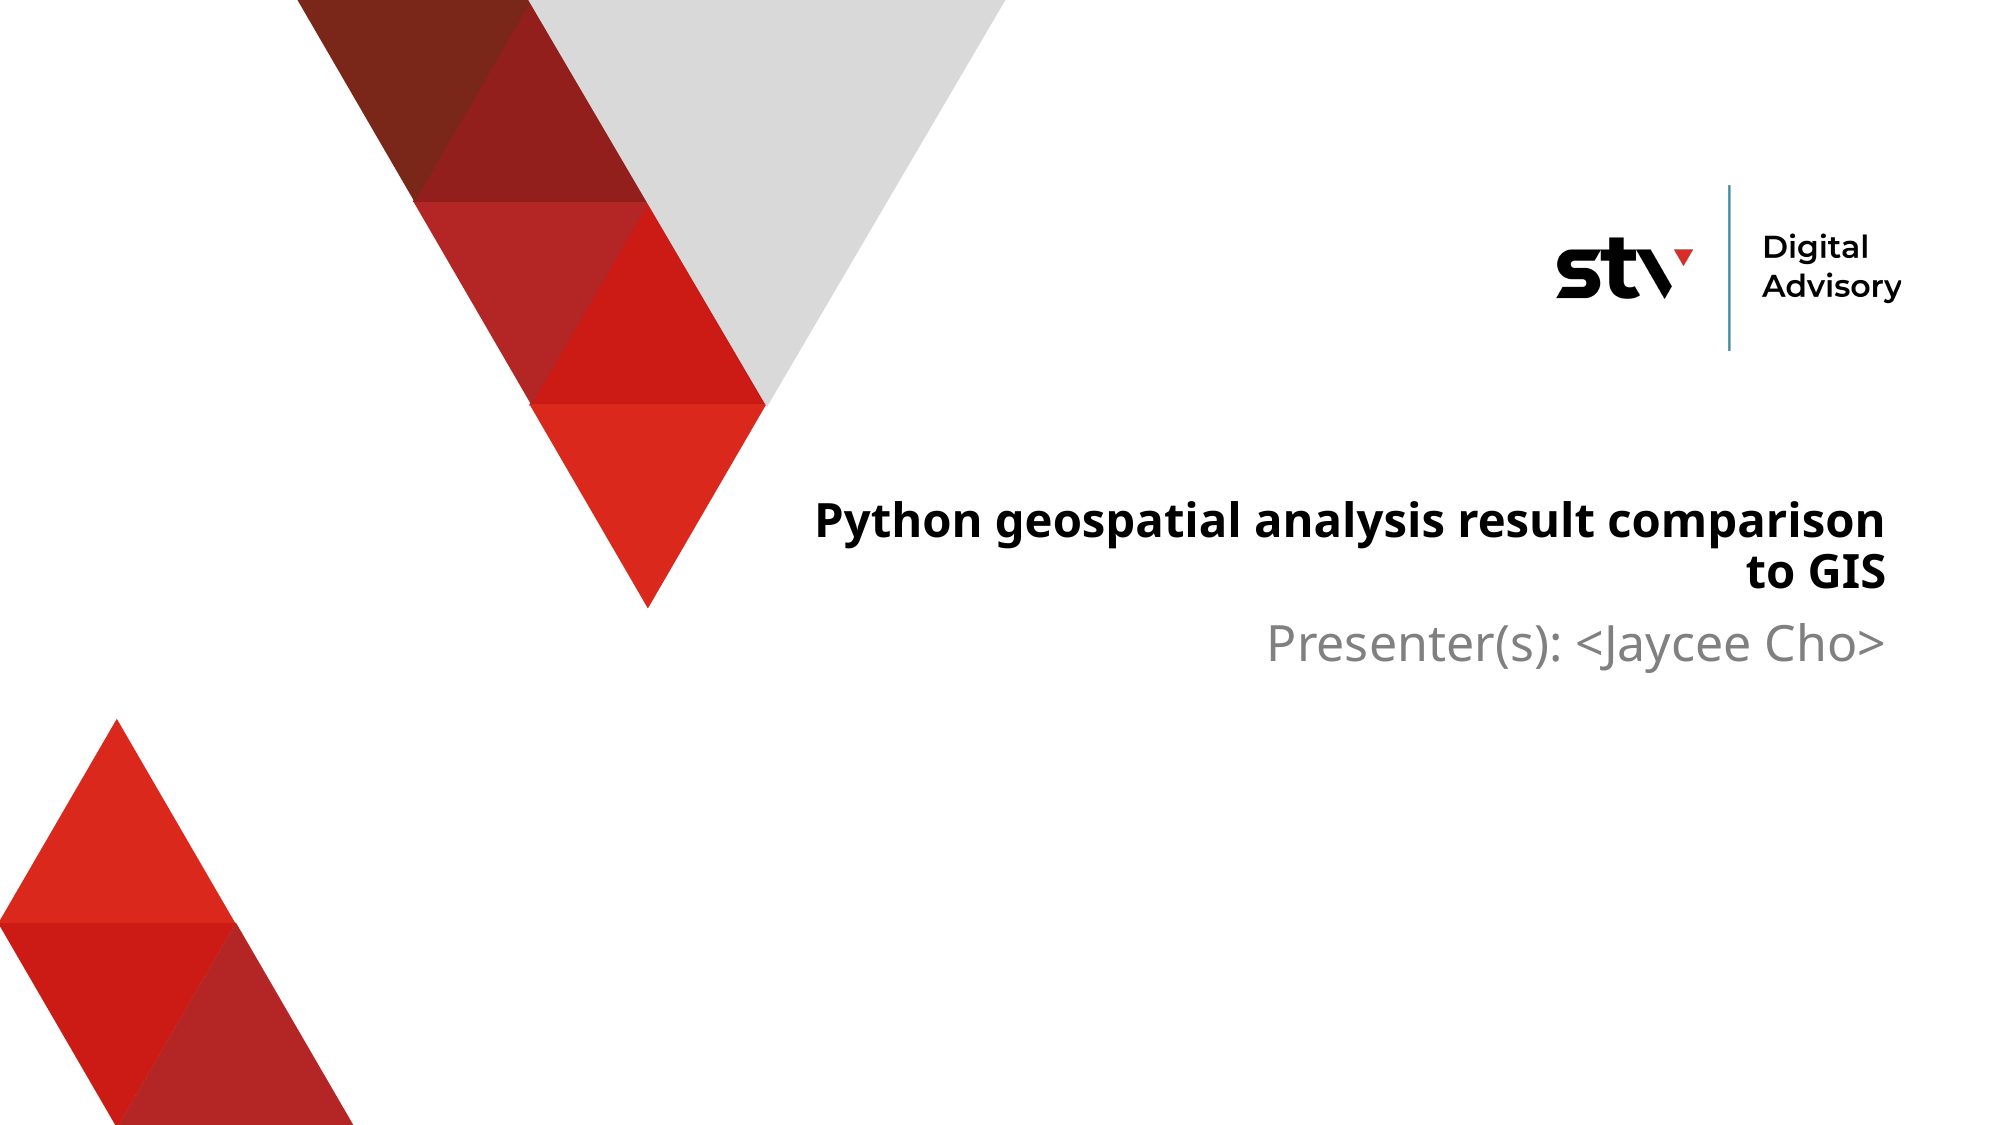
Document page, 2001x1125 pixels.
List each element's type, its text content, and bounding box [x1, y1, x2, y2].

picture [1556, 185, 1902, 351]
title Python geospatial analysis result comparison to GIS [948, 488, 1902, 607]
list Presenter(s): <Jaycee Cho> [948, 610, 1902, 857]
picture [0, 0, 948, 1125]
